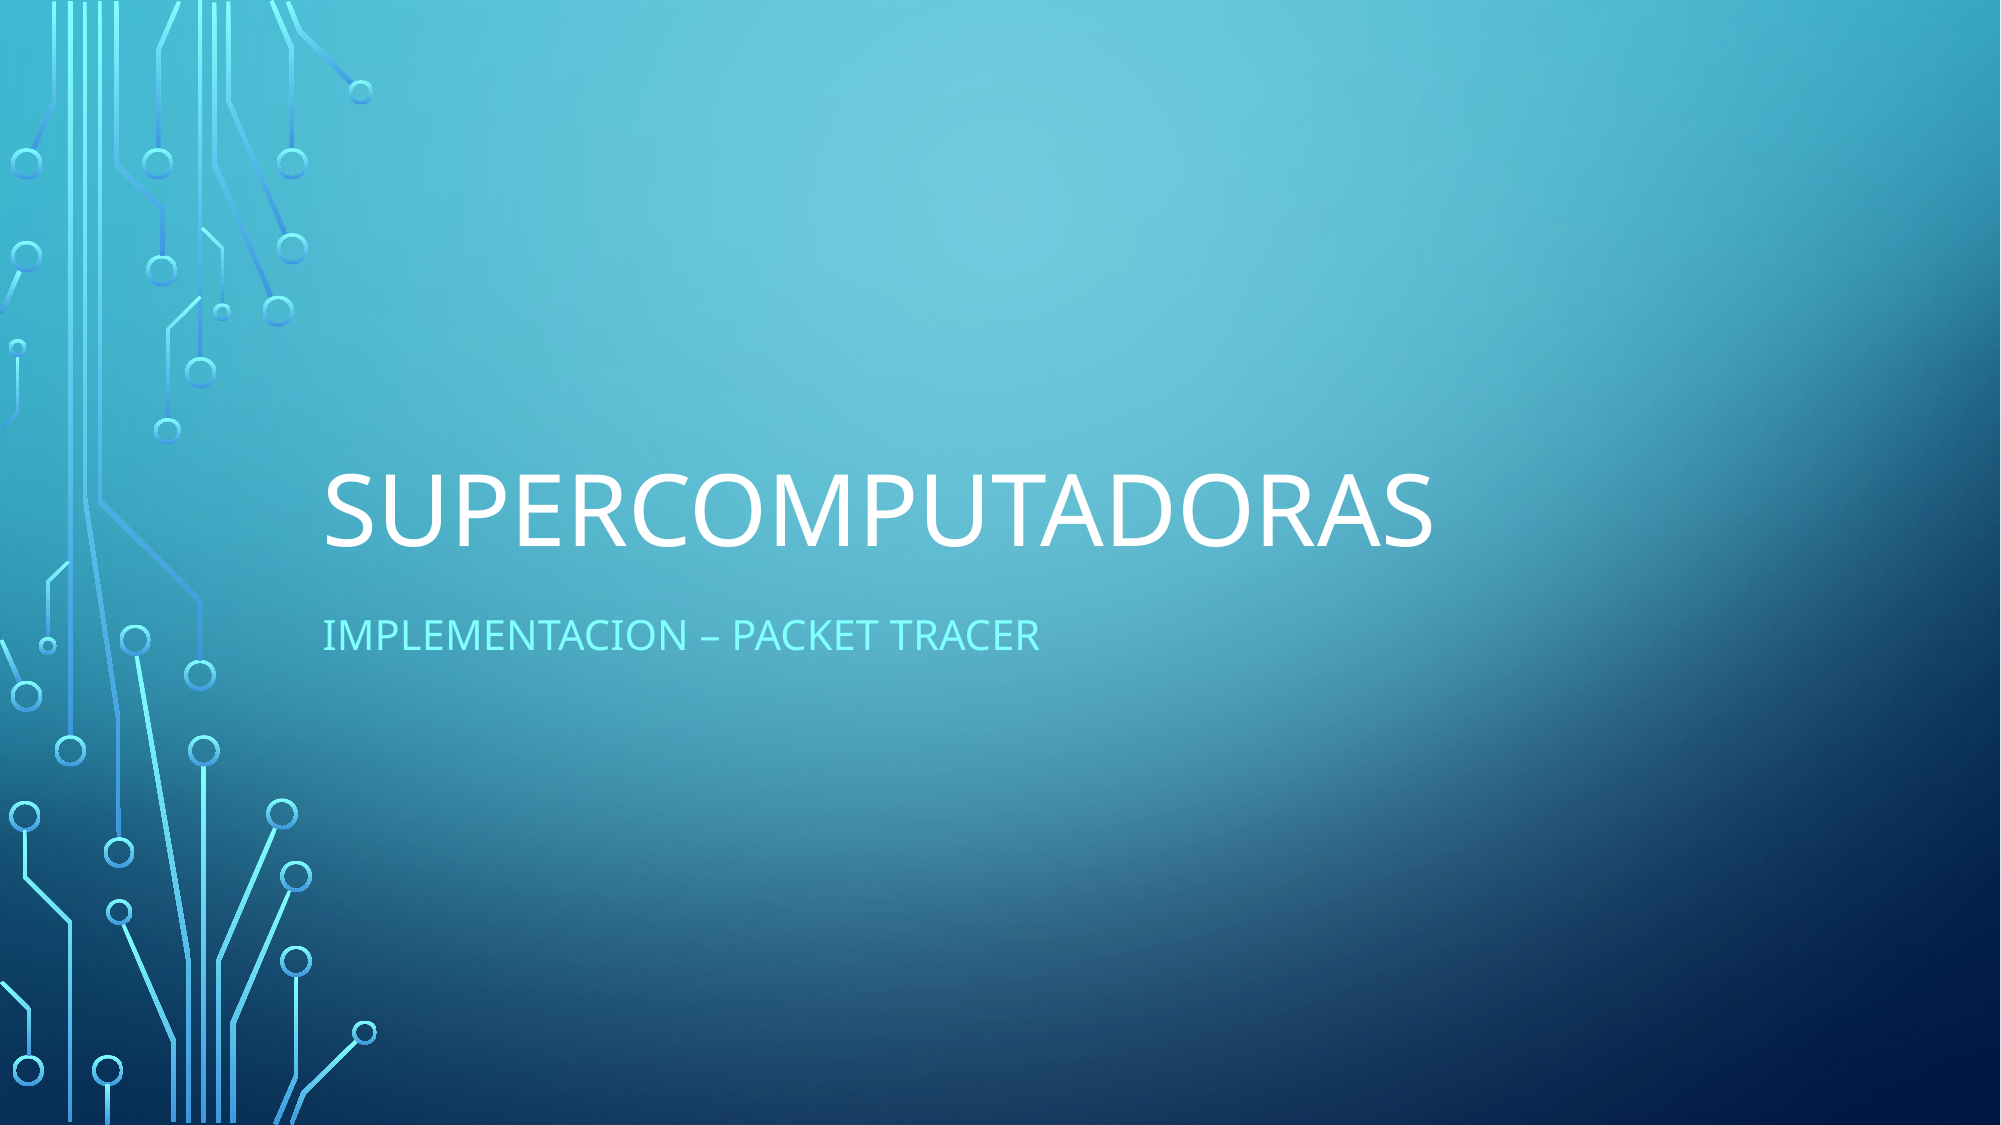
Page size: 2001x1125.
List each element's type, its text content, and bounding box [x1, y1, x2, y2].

title SUPERCOMPUTADORAS [307, 184, 1750, 576]
subtitle IMPLEMENTACION – PACKET TRACER [307, 590, 1750, 863]
